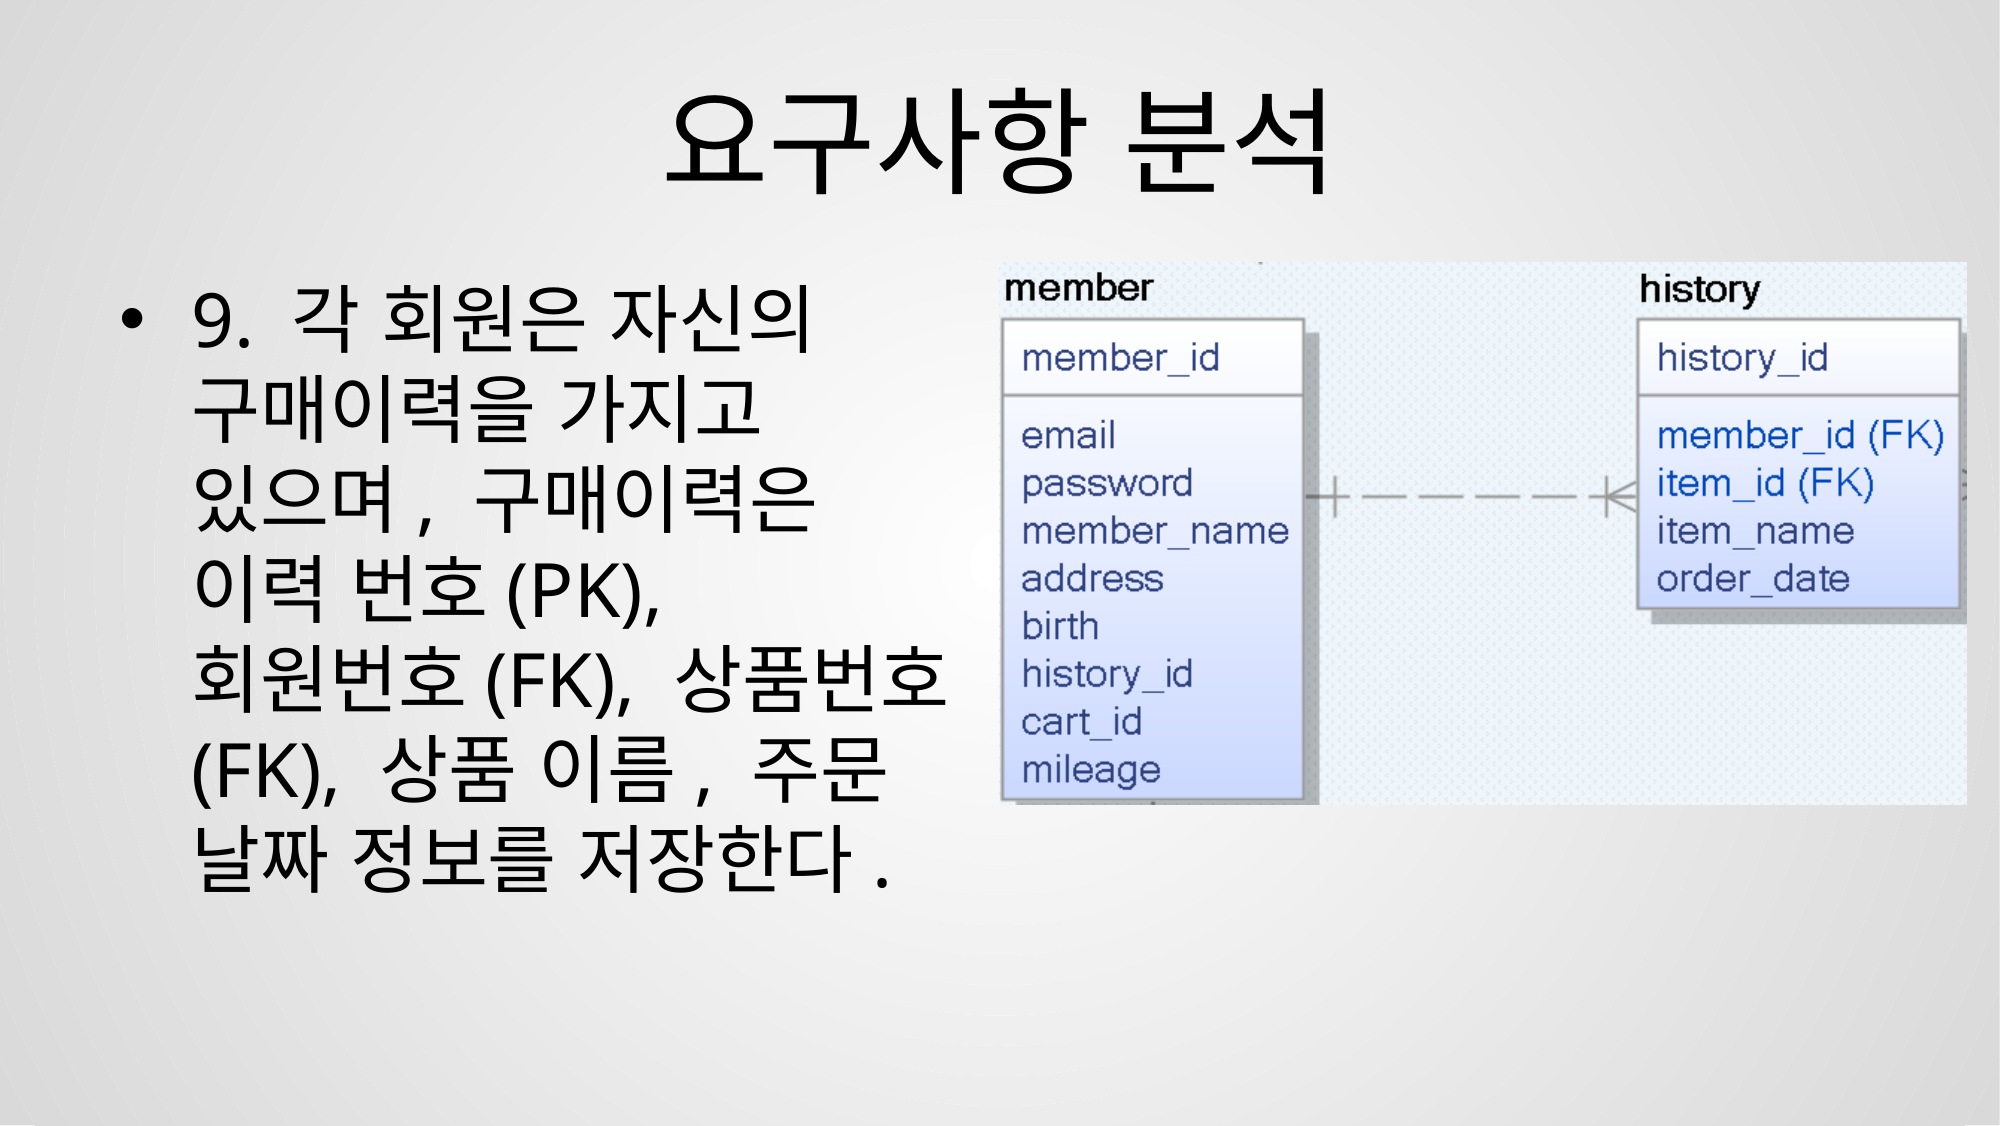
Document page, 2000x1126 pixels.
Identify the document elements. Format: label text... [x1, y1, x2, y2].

list 9. 각 회원은 자신의 구매이력을 가지고 있으며, 구매이력은 이력 번호(PK), 회원번호(FK), 상품번호(FK), 상품 이름, 주문 날짜 정보를 저장한다. [99, 262, 984, 1006]
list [999, 262, 1967, 805]
title 요구사항 분석 [99, 45, 1900, 233]
